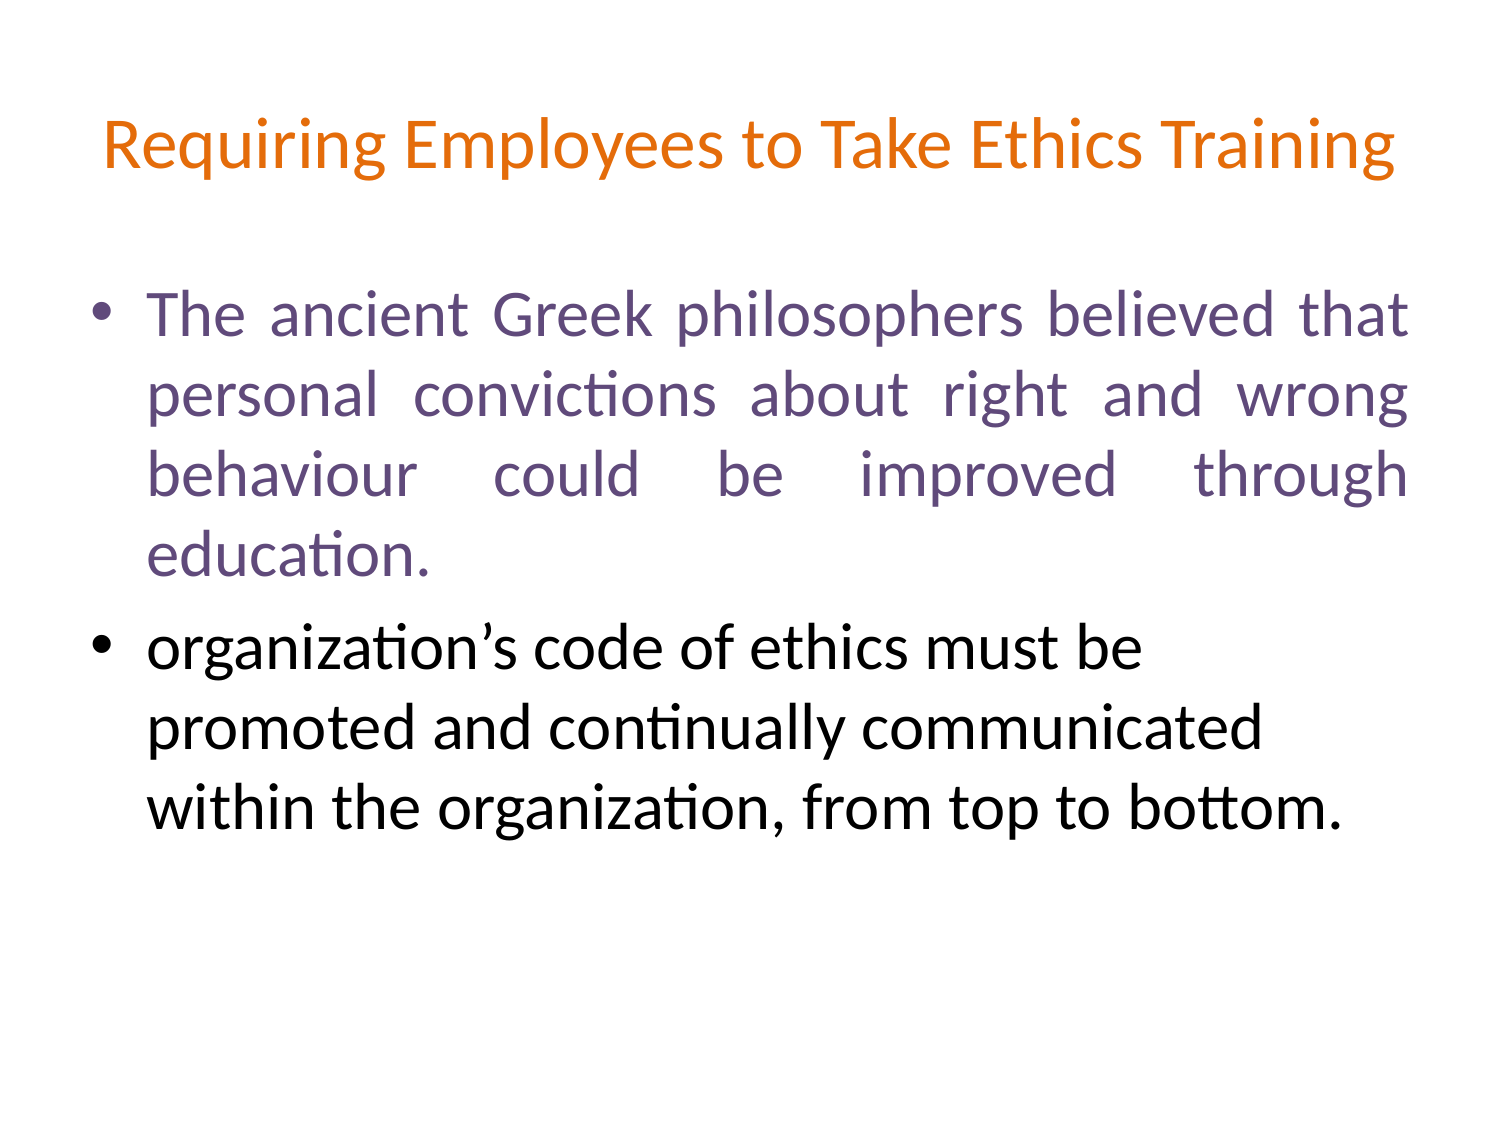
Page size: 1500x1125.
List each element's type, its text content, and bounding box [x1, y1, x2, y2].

list The ancient Greek philosophers believed that personal convictions about right and wrong behaviour could be improved through education. organization’s code of ethics must be promoted and continually communicated within the organization, from top to bottom. [75, 262, 1425, 1005]
title Requiring Employees to Take Ethics Training [75, 45, 1425, 233]
